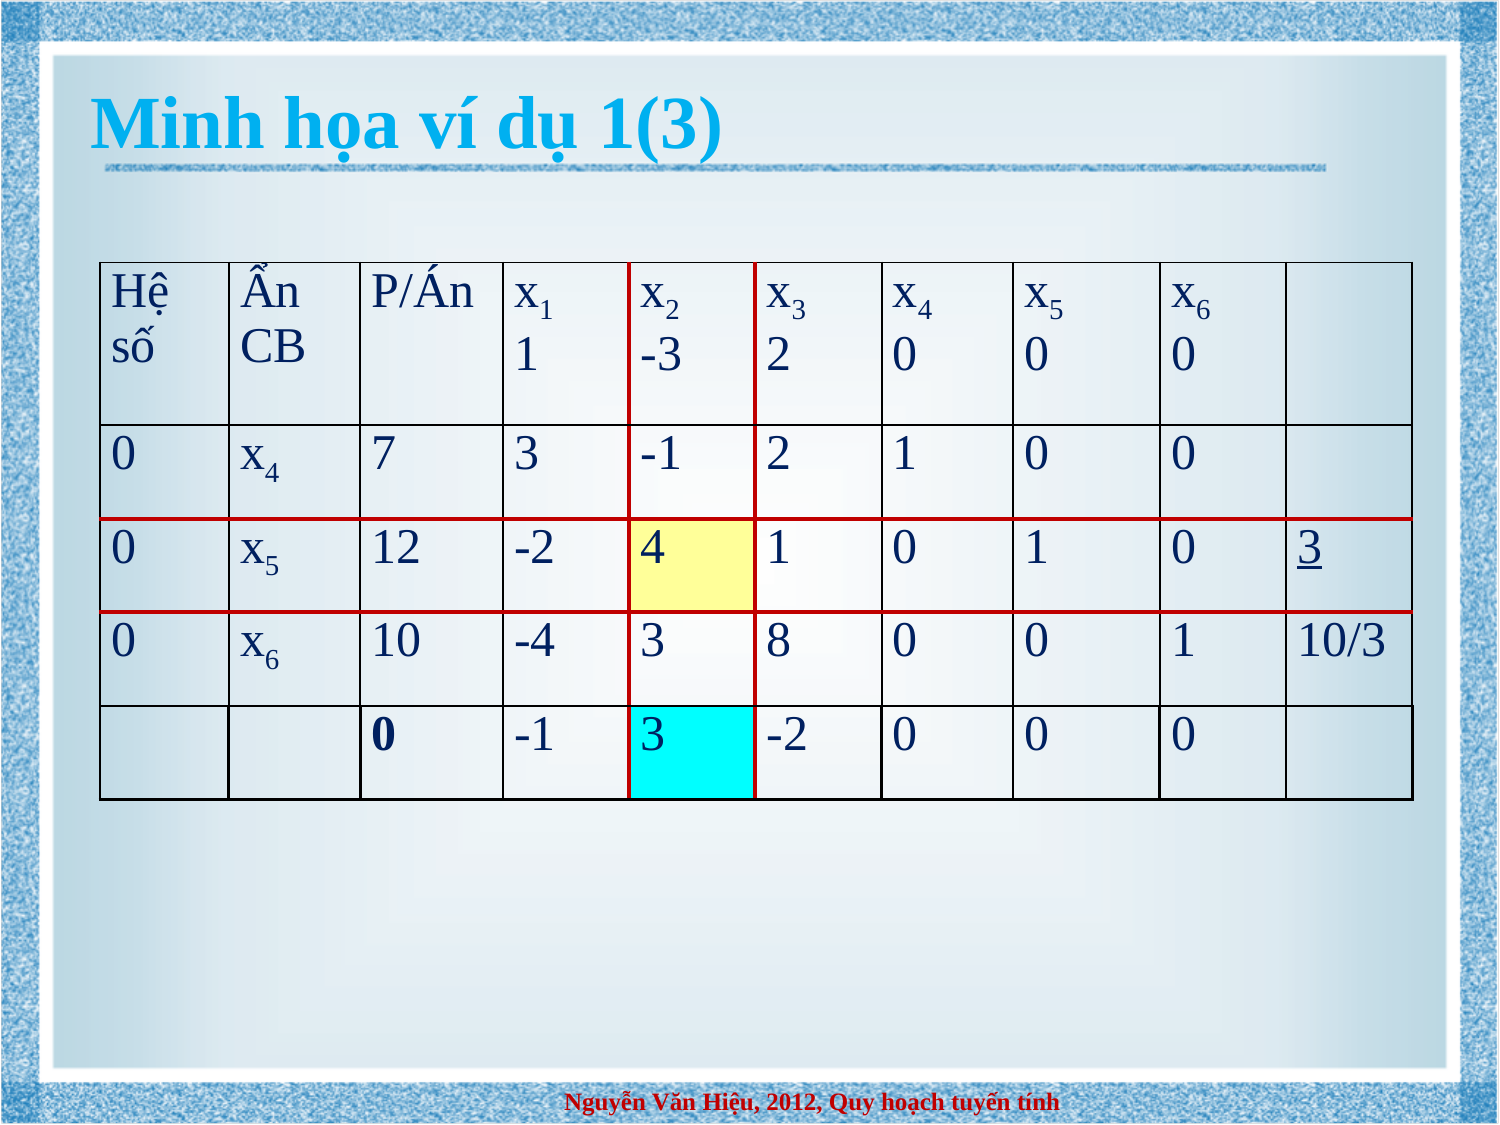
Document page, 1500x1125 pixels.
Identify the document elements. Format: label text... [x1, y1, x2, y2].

table_cell 0 [362, 707, 502, 798]
table_header x1 1 [504, 263, 627, 424]
footer Nguyễn Văn Hiệu, 2012, Quy hoạch tuyến tính [437, 1074, 1188, 1125]
table_cell 12 [361, 521, 502, 610]
table_header P/Án [361, 263, 502, 424]
title Minh họa ví dụ 1(3) [75, 62, 1425, 175]
table_cell [1287, 707, 1411, 798]
table_cell 0 [883, 614, 1012, 705]
table_cell 3 [1287, 521, 1411, 610]
table_cell -1 [504, 707, 627, 798]
table_cell 1 [757, 521, 881, 610]
table_cell 0 [883, 521, 1012, 610]
table_cell -2 [504, 521, 627, 610]
table_cell 1 [1161, 614, 1285, 705]
table_header x5 0 [1014, 263, 1159, 424]
table_cell [101, 707, 227, 798]
table_cell 3 [631, 707, 753, 798]
table_header x4 0 [883, 263, 1012, 424]
picture [0, 0, 1500, 1125]
table_cell 0 [883, 707, 1012, 798]
table_cell 0 [1014, 707, 1158, 798]
table_cell 10 [361, 614, 502, 705]
table_header x3 2 [757, 263, 881, 424]
table_cell -1 [631, 426, 753, 517]
table_cell 0 [101, 521, 228, 610]
table_cell 0 [1161, 707, 1285, 798]
table_cell 4 [631, 521, 753, 610]
table_cell -4 [504, 614, 627, 705]
table_cell 3 [631, 614, 753, 705]
table_cell 2 [757, 426, 881, 517]
table_cell x4 [230, 426, 359, 517]
table_cell 8 [757, 614, 881, 705]
table_cell 1 [883, 426, 1012, 517]
table_cell 7 [361, 426, 502, 517]
table_header Hệ số [101, 263, 228, 424]
table_cell 0 [1014, 426, 1159, 517]
table_cell [230, 707, 359, 798]
table_cell [1287, 426, 1411, 517]
table_cell 0 [1161, 521, 1285, 610]
table_cell -2 [757, 707, 880, 798]
table_cell 0 [1014, 614, 1159, 705]
table_cell 0 [101, 614, 228, 705]
table_cell 10/3 [1287, 614, 1411, 705]
table_header [1287, 263, 1411, 424]
table_cell x6 [230, 614, 359, 705]
table_cell 1 [1014, 521, 1159, 610]
table_cell 3 [504, 426, 627, 517]
table_cell 0 [101, 426, 228, 517]
table_cell x5 [230, 521, 359, 610]
table_header Ẩn CB [230, 263, 359, 424]
table_header x2 -3 [631, 263, 753, 424]
table_header x6 0 [1161, 263, 1285, 424]
table_cell 0 [1161, 426, 1285, 517]
